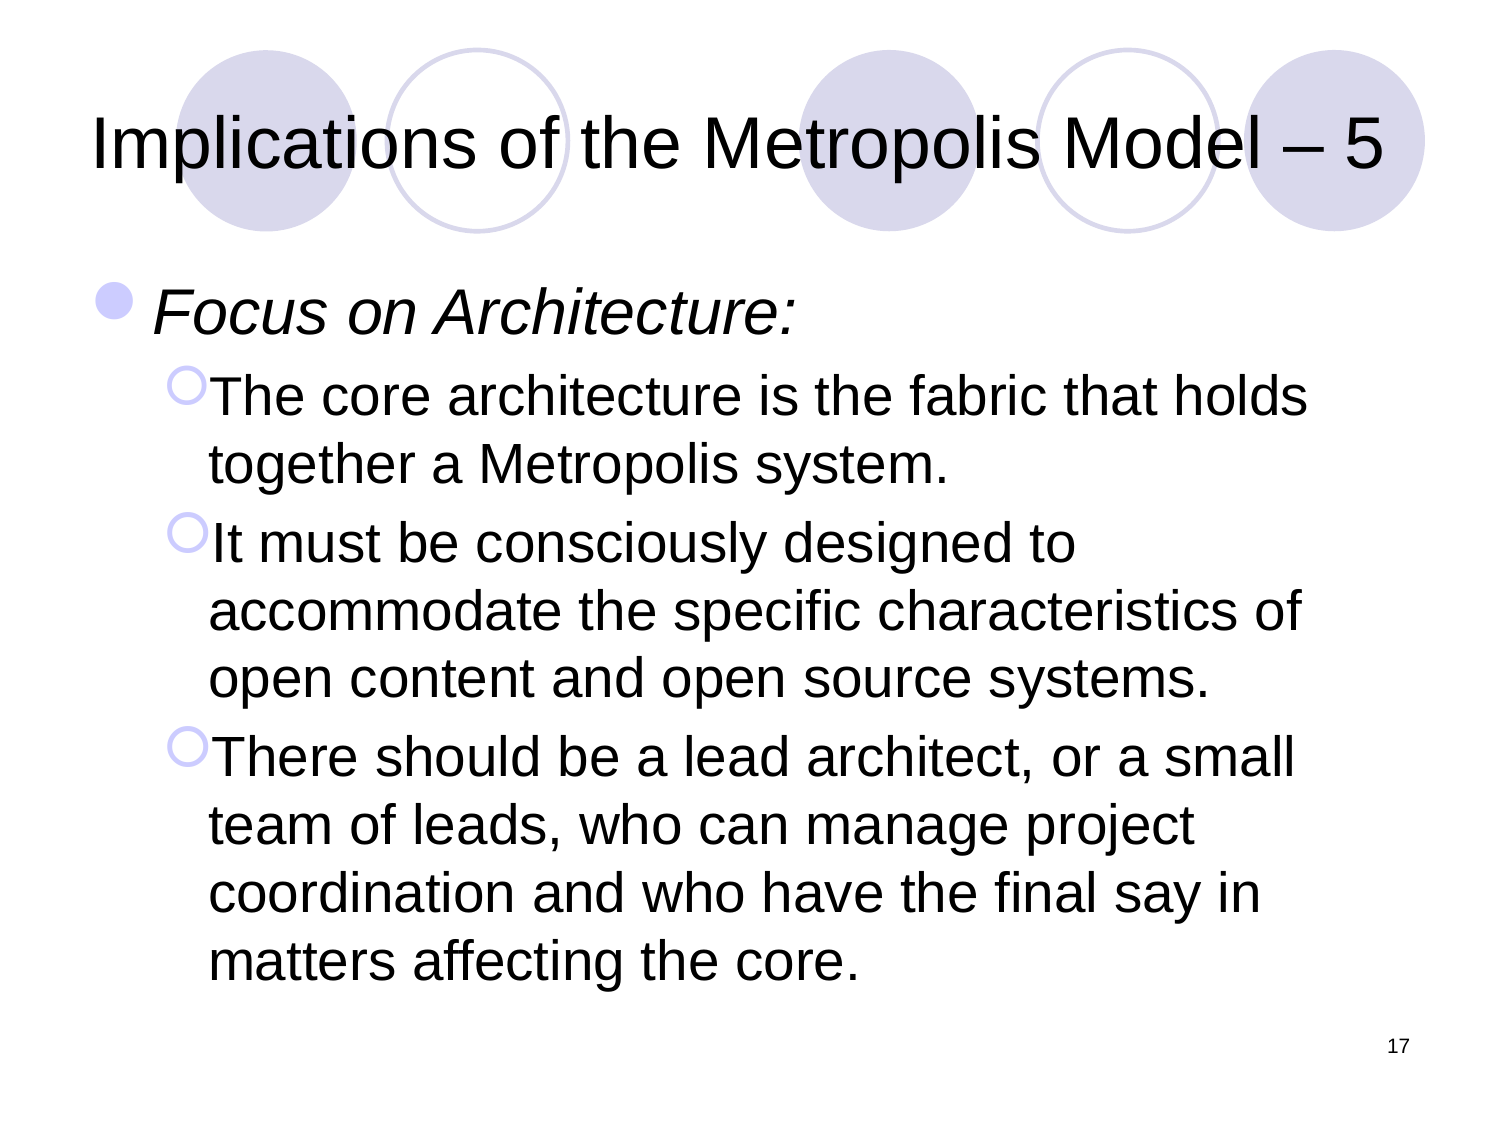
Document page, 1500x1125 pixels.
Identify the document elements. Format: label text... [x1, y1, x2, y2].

slide_number 17 [1074, 1025, 1425, 1100]
title Implications of the Metropolis Model – 5 [75, 45, 1425, 233]
list Focus on Architecture: The core architecture is the fabric that holds together a Metropolis system. It must be consciously designed to accommodate the specific characteristics of open content and open source systems. There should be a lead architect, or a small team of leads, who can manage project coordination and who have the final say in matters affecting the core. [75, 262, 1425, 1006]
